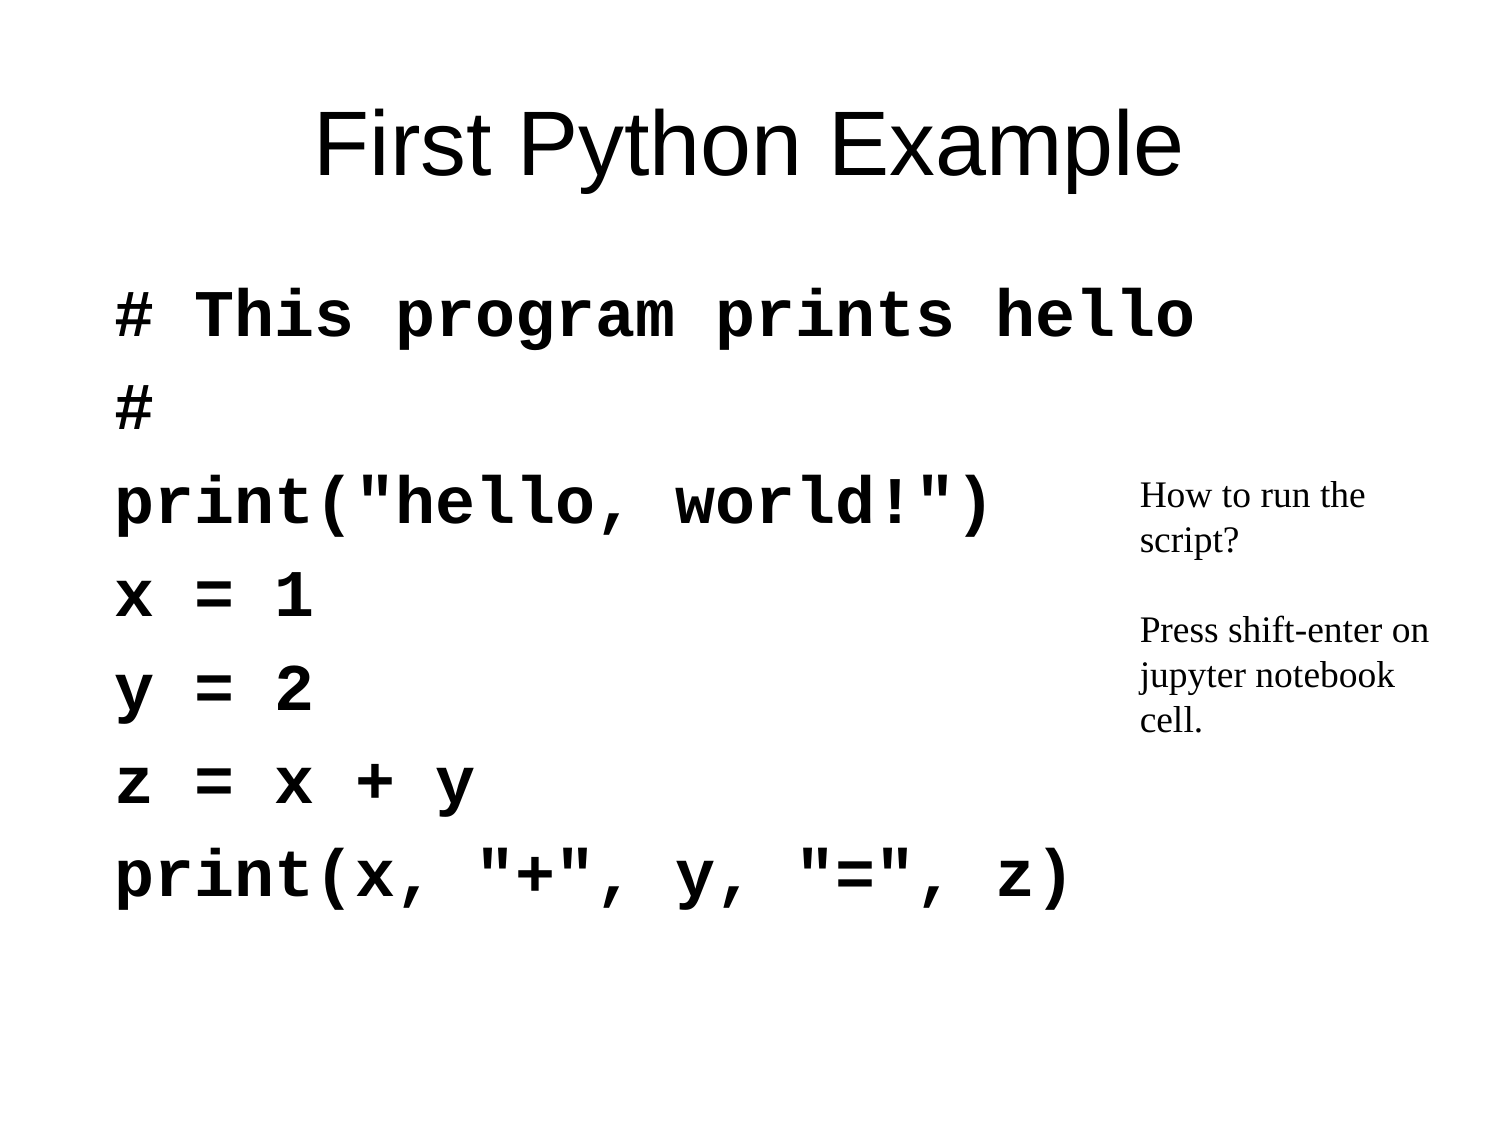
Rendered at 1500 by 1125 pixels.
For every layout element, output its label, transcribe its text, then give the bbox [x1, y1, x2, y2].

list # This program prints hello # print("hello, world!") x = 1 y = 2 z = x + y print(x, "+", y, "=", z) [99, 262, 1413, 1005]
title First Python Example [75, 45, 1425, 233]
text_box How to run the script? Press shift-enter on jupyter notebook cell. [1125, 462, 1463, 748]
